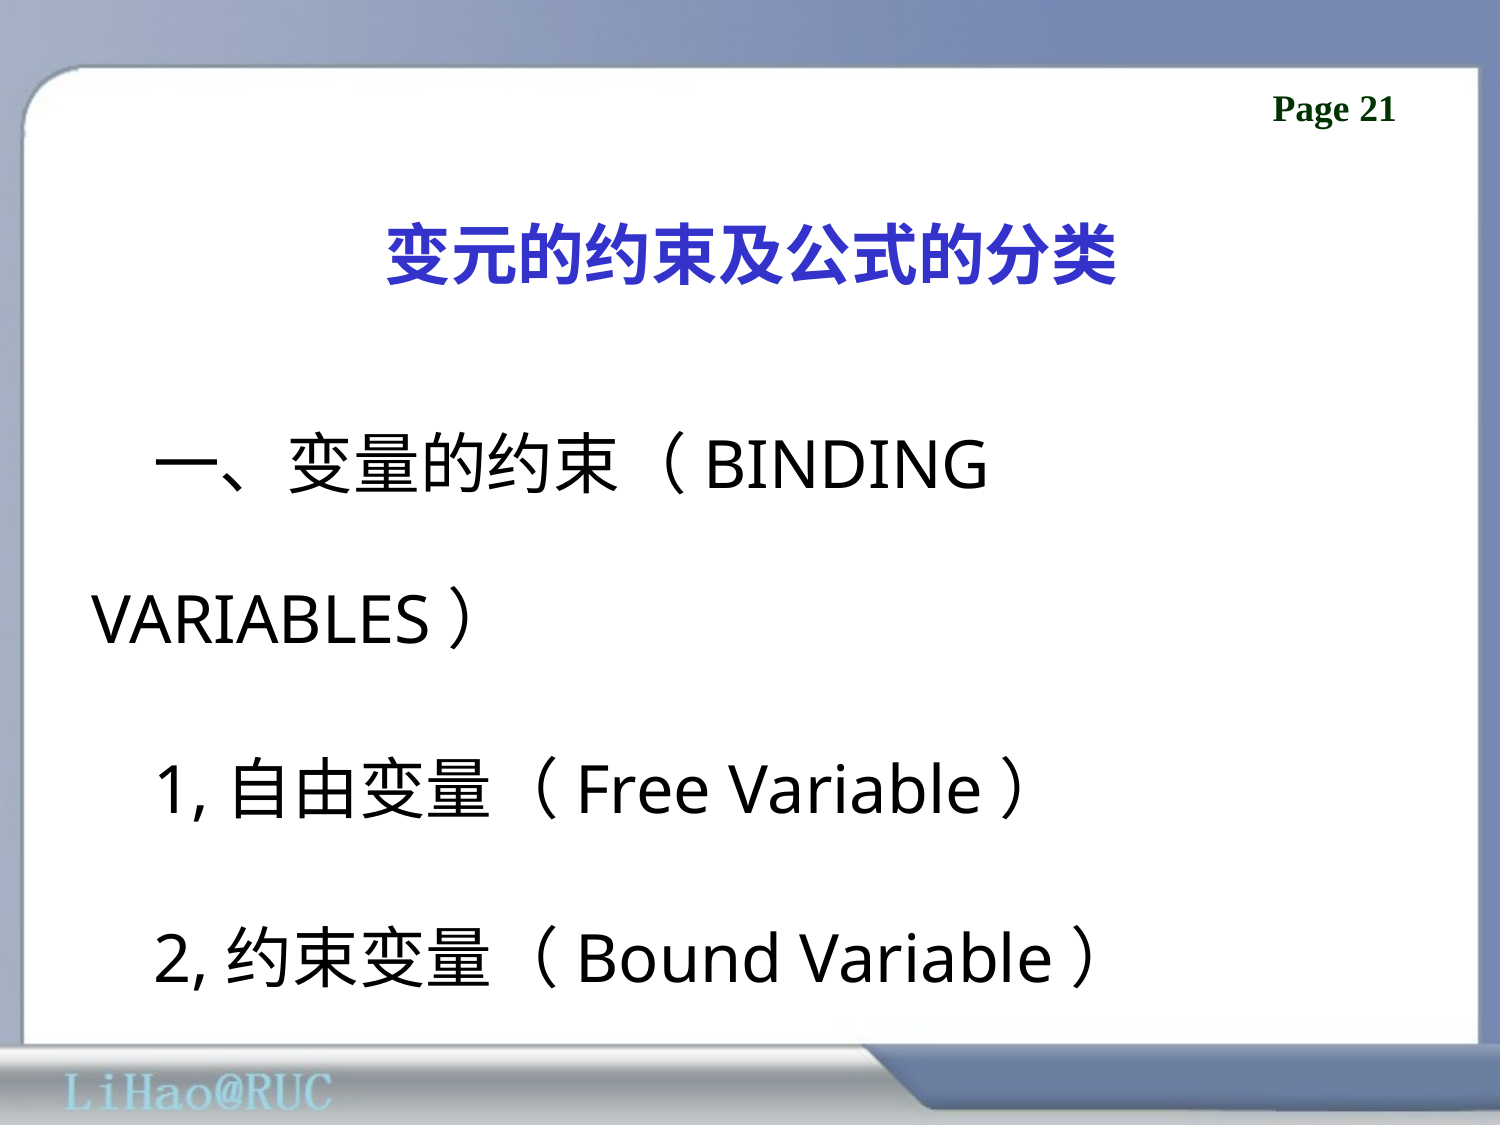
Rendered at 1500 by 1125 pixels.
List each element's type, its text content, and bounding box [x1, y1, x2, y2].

list 一、变量的约束（BINDING VARIABLES） 1,自由变量（Free Variable） 2,约束变量（Bound Variable） [76, 338, 1413, 899]
title 变元的约束及公式的分类 [112, 208, 1391, 297]
picture [0, 0, 1500, 1125]
